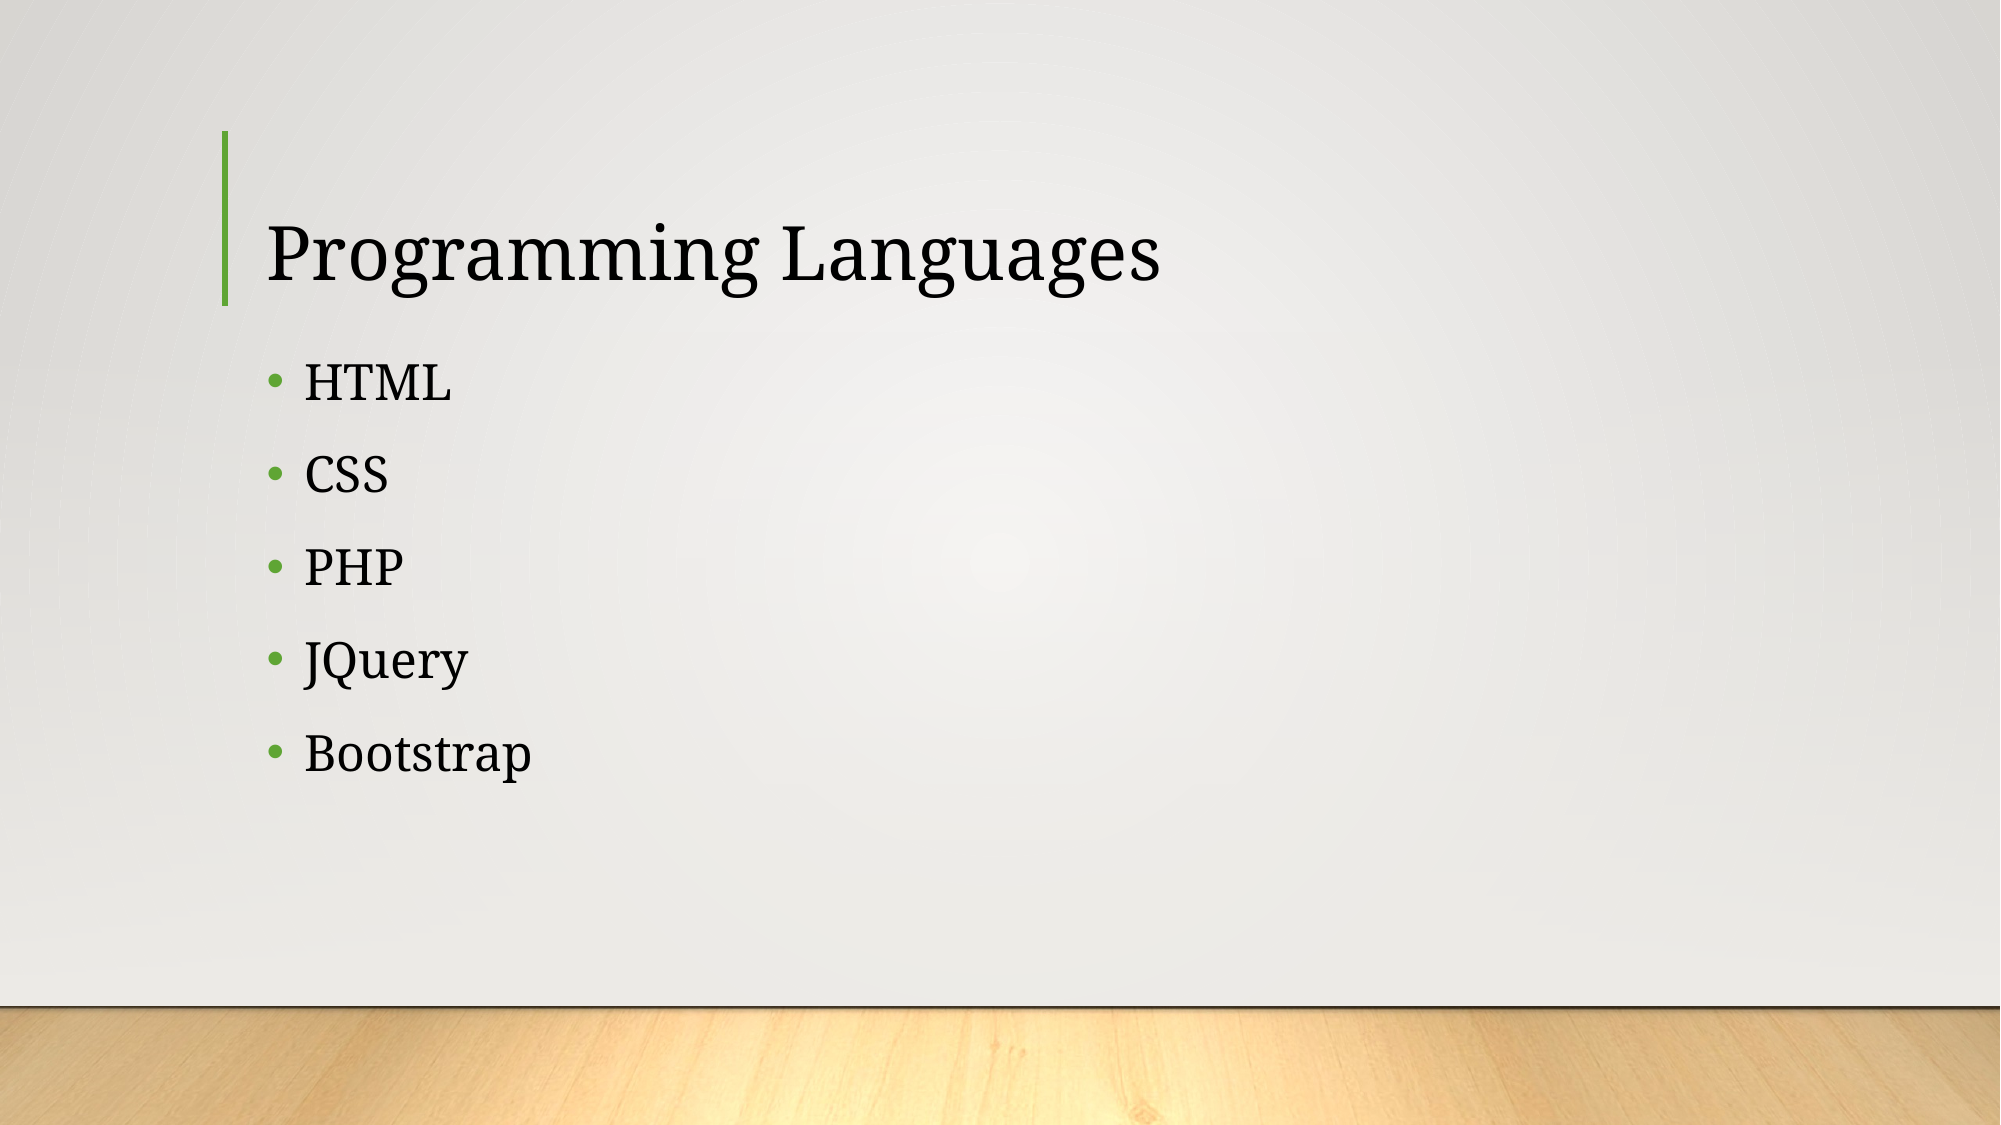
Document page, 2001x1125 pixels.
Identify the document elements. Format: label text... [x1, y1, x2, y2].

title Programming Languages [251, 131, 1814, 305]
picture [0, 1006, 2000, 1125]
list HTML CSS PHP JQuery Bootstrap [251, 330, 1814, 897]
